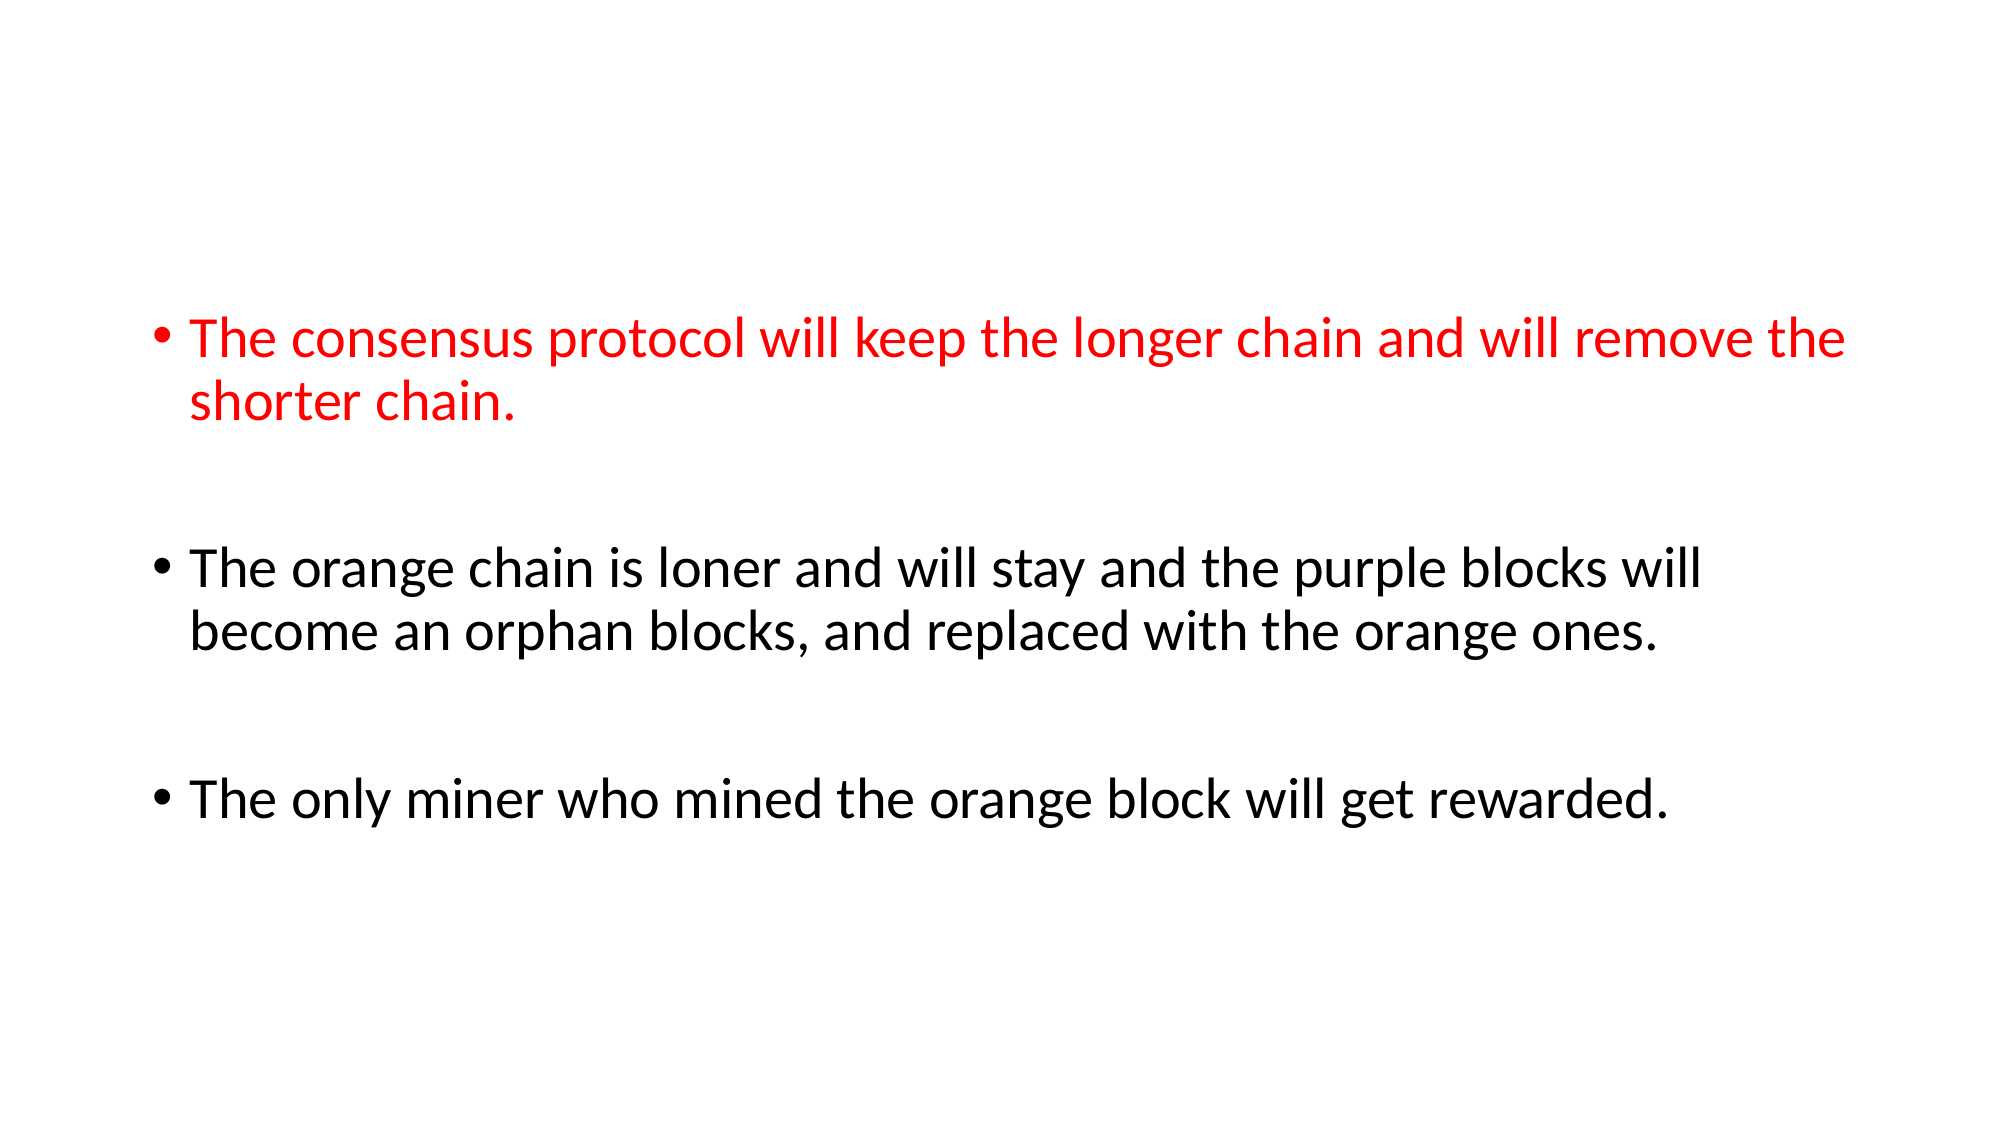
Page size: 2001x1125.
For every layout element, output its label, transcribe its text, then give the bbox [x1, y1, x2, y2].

list The consensus protocol will keep the longer chain and will remove the shorter chain. The orange chain is loner and will stay and the purple blocks will become an orphan blocks, and replaced with the orange ones. The only miner who mined the orange block will get rewarded. [137, 299, 1863, 1014]
